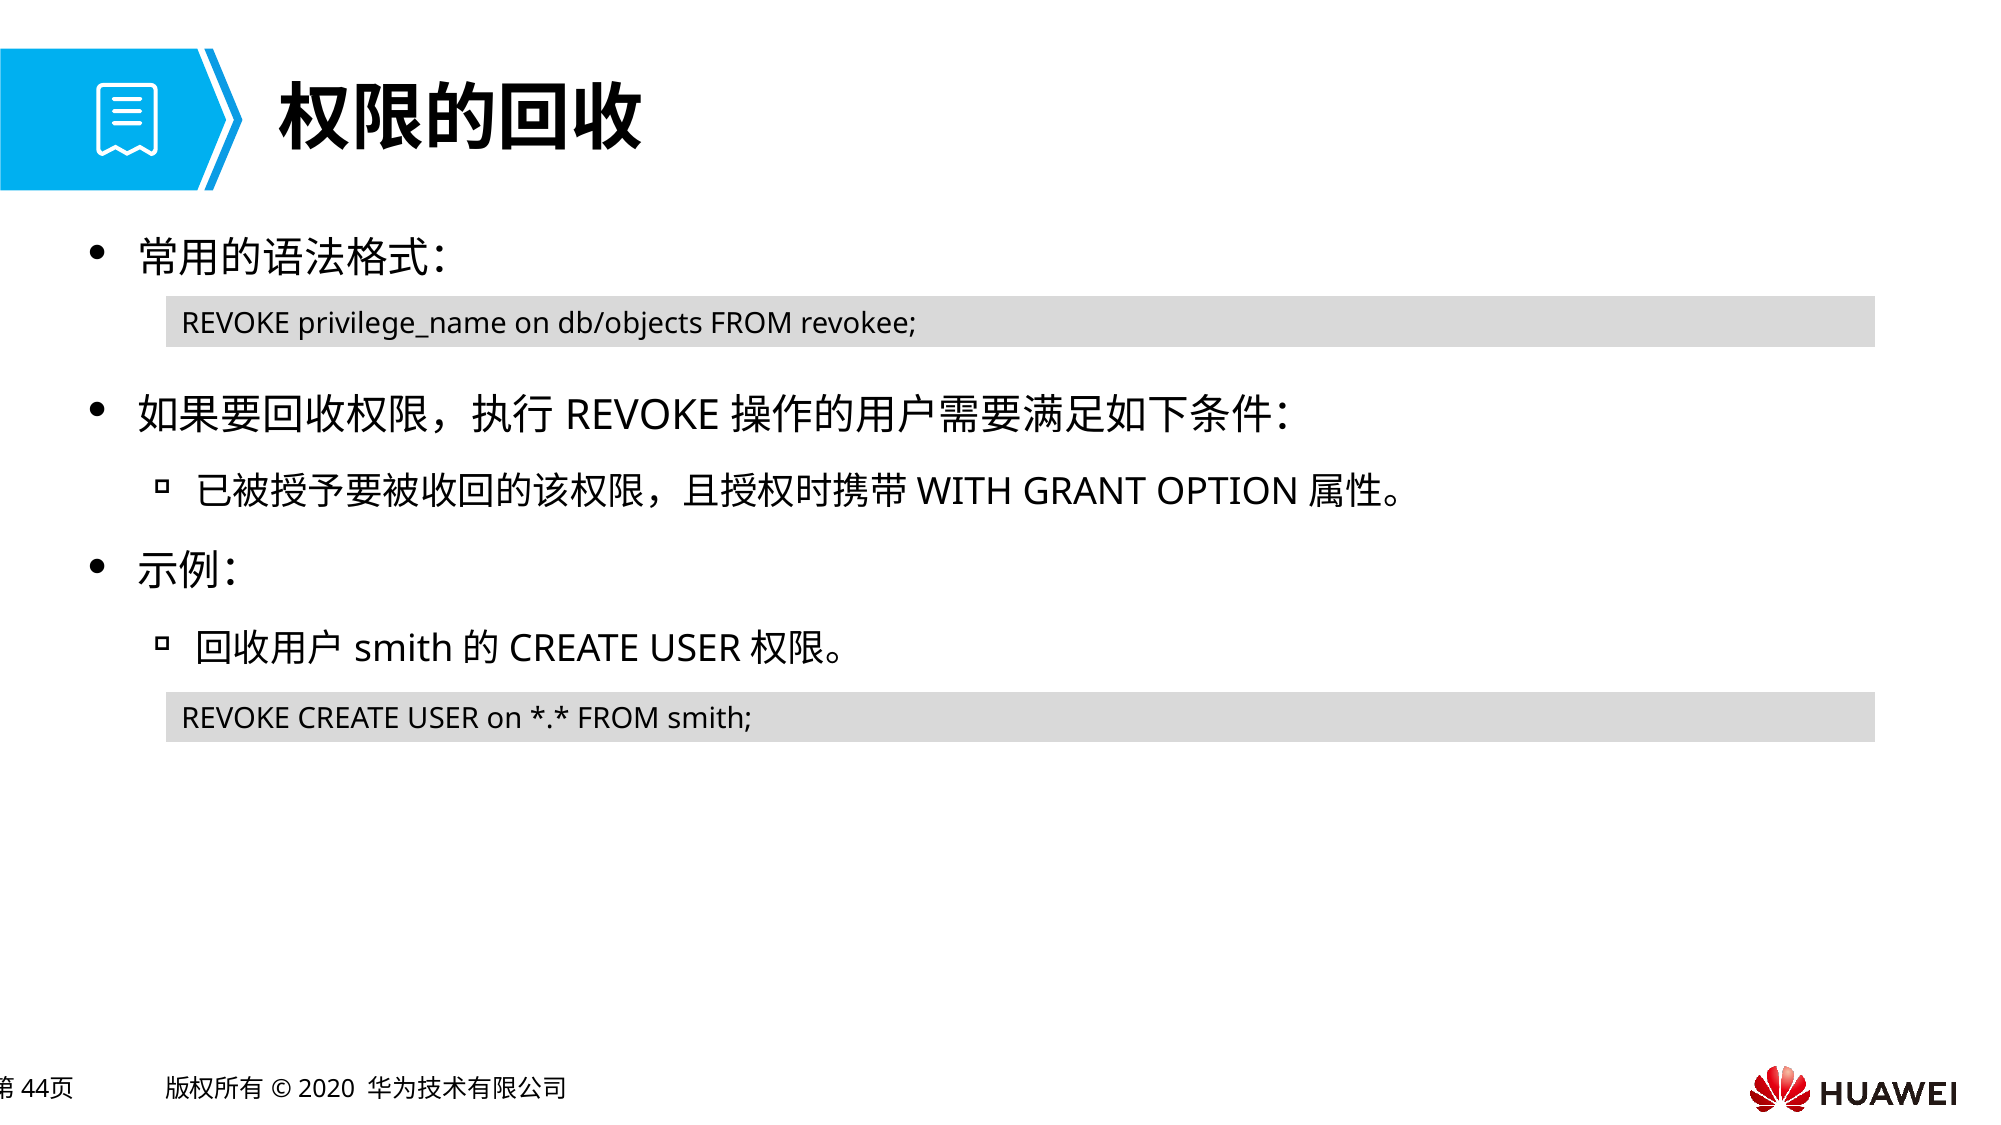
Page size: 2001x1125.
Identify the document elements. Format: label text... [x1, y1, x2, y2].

title 权限的回收 [261, 67, 1875, 173]
text_box REVOKE CREATE USER on *.* FROM smith; [167, 692, 1875, 742]
picture [1750, 1066, 1956, 1112]
text_box REVOKE privilege_name on db/objects FROM revokee; [167, 297, 1875, 347]
text_box 常用的语法格式： 如果要回收权限，执行REVOKE操作的用户需要满足如下条件： 已被授予要被收回的该权限，且授权时携带WITH GRANT OPTION属性。 示例： 回收用户smith的CREATE USER权限。 [74, 204, 1807, 983]
